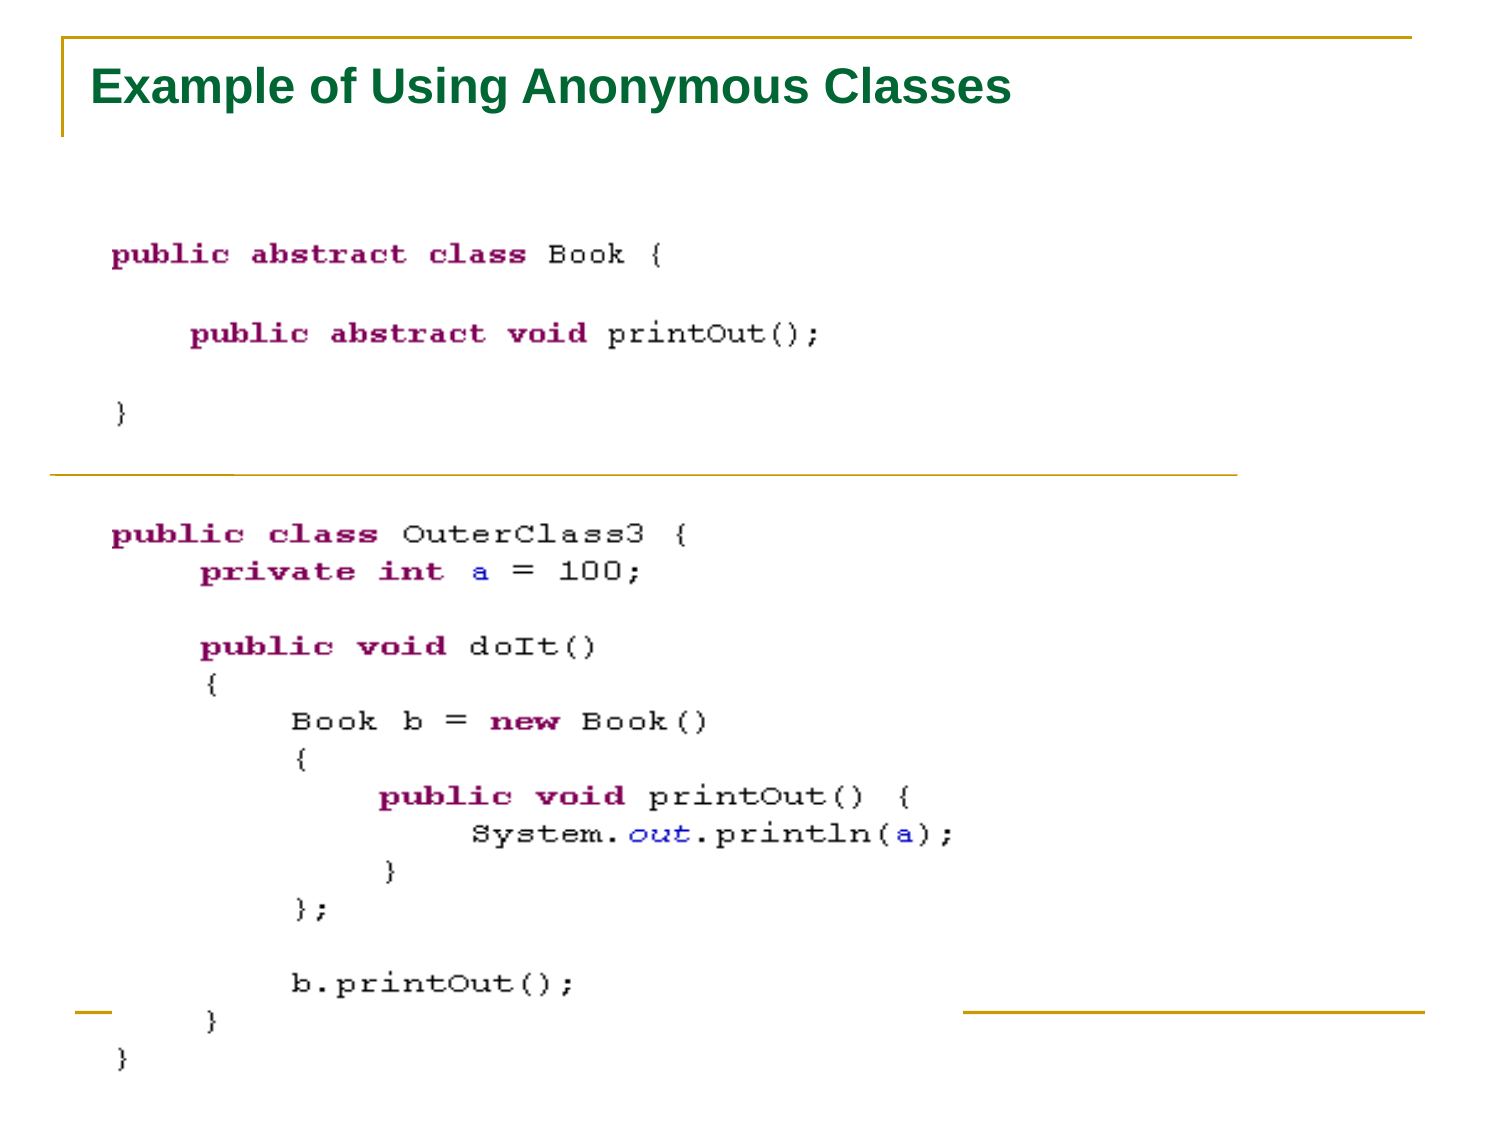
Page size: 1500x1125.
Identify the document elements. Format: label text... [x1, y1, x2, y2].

picture [112, 520, 963, 1088]
title Example of Using Anonymous Classes [75, 45, 1425, 233]
picture [112, 237, 826, 432]
